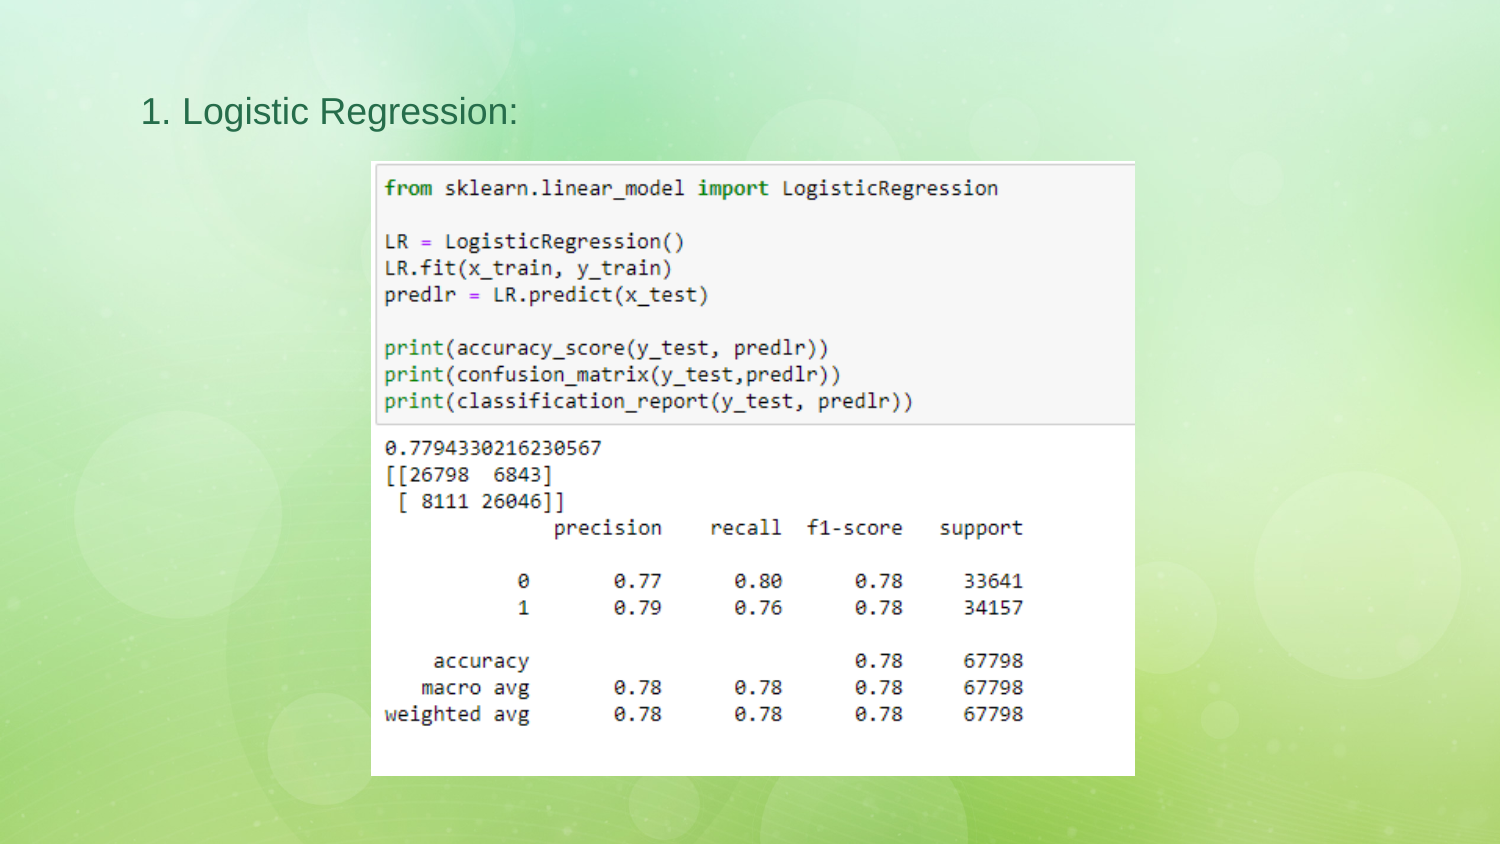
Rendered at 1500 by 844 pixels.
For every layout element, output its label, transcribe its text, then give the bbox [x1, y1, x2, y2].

picture [0, 0, 1500, 844]
text_box 1. Logistic Regression: [125, 79, 998, 139]
